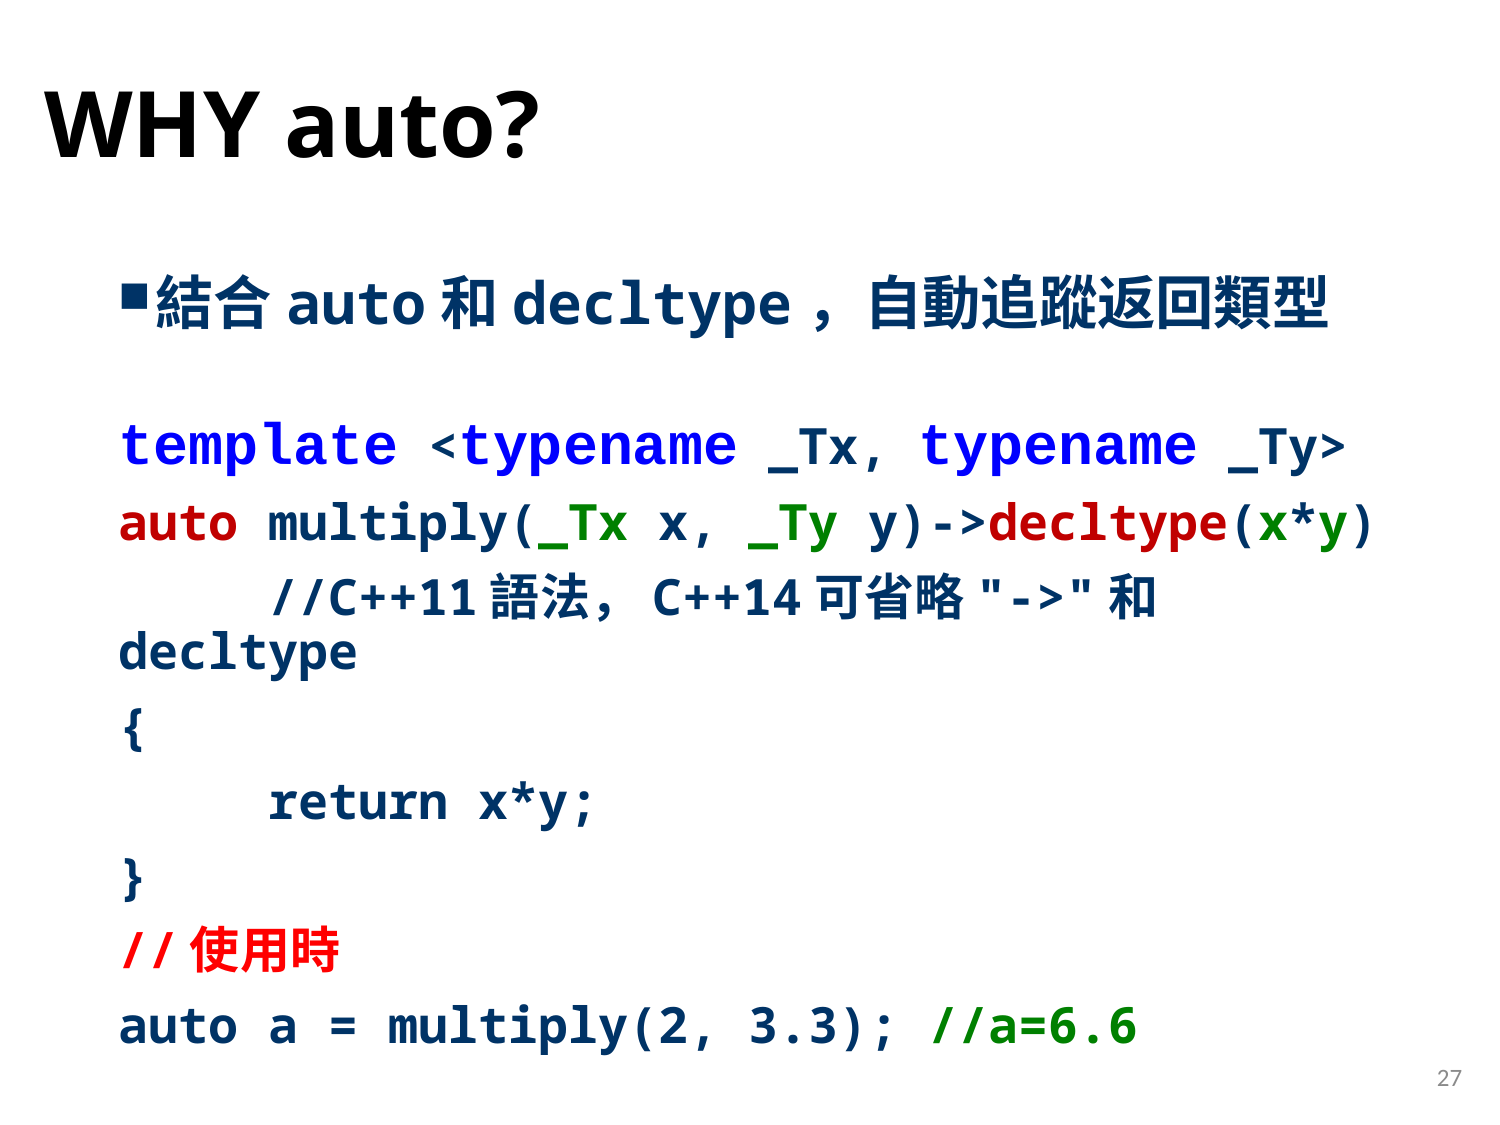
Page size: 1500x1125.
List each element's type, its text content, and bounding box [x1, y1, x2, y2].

slide_number 27 [1139, 1046, 1478, 1107]
title WHY auto? [29, 19, 1324, 237]
list 結合auto和decltype，自動追蹤返回類型 template <typename _Tx, typename _Ty> auto multiply(_Tx x, _Ty y)->decltype(x*y) //C++11語法，C++14可省略"->"和decltype { return x*y; } //使用時 auto a = multiply(2, 3.3); //a=6.6 [103, 267, 1424, 1047]
